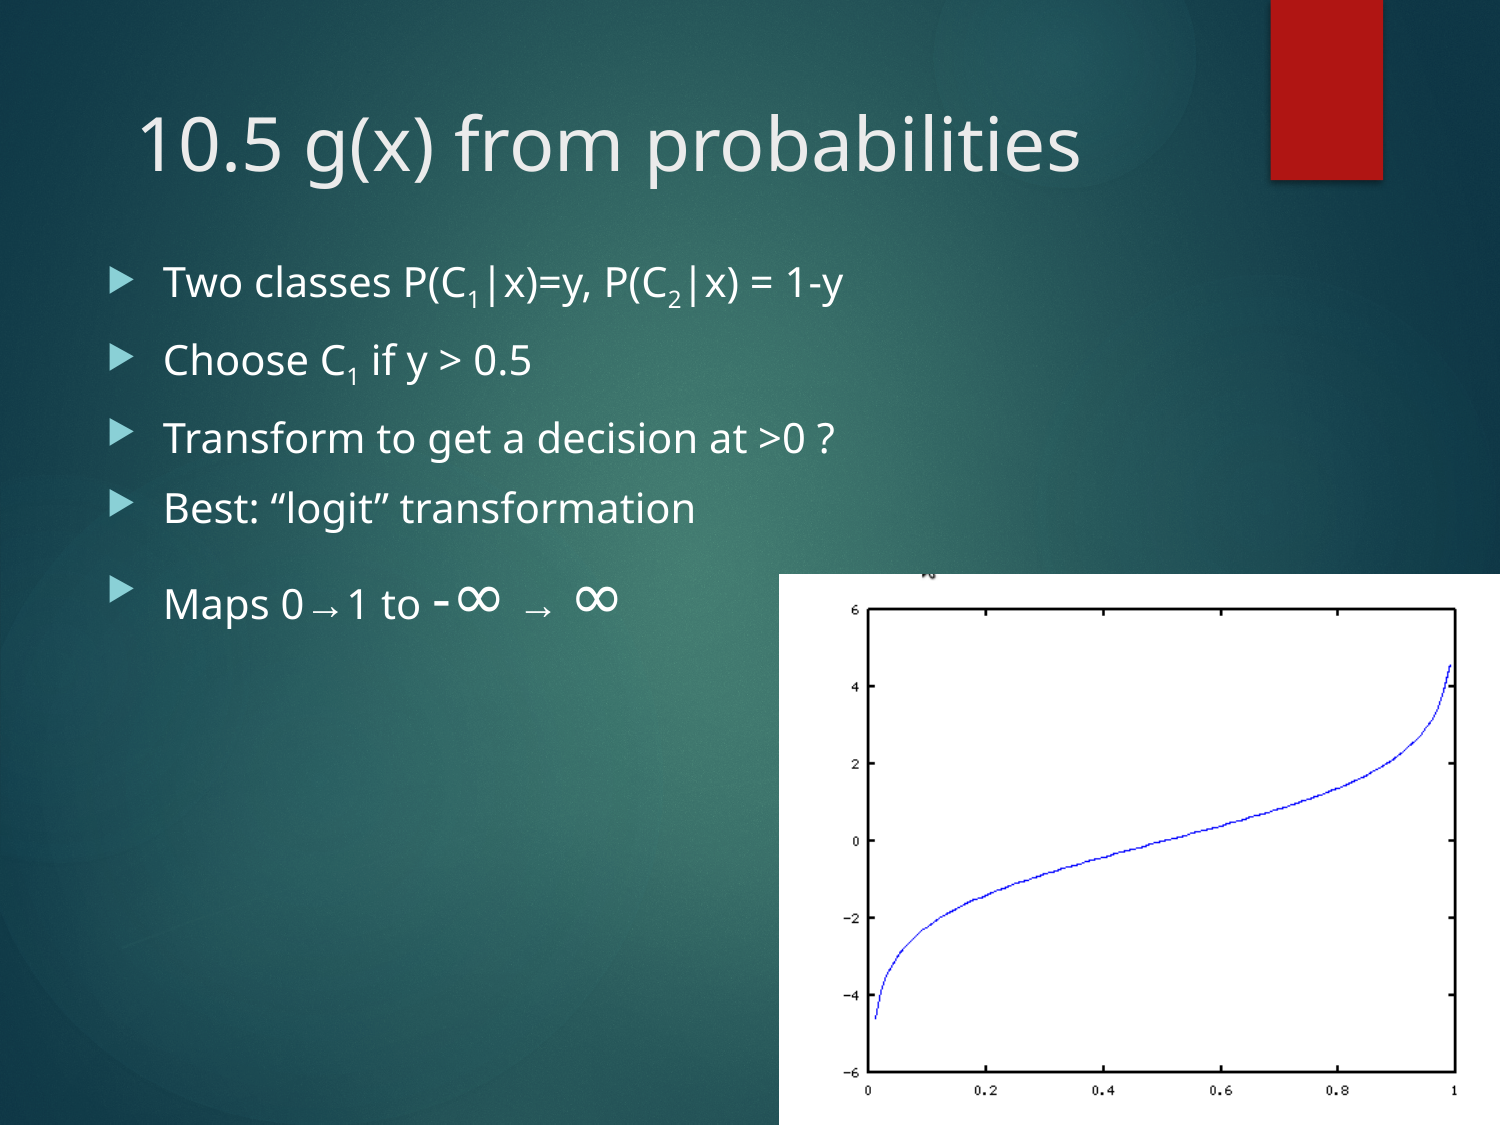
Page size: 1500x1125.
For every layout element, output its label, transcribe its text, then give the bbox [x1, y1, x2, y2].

title 10.5 g(x) from probabilities [120, 88, 1278, 319]
picture [779, 574, 1500, 1125]
